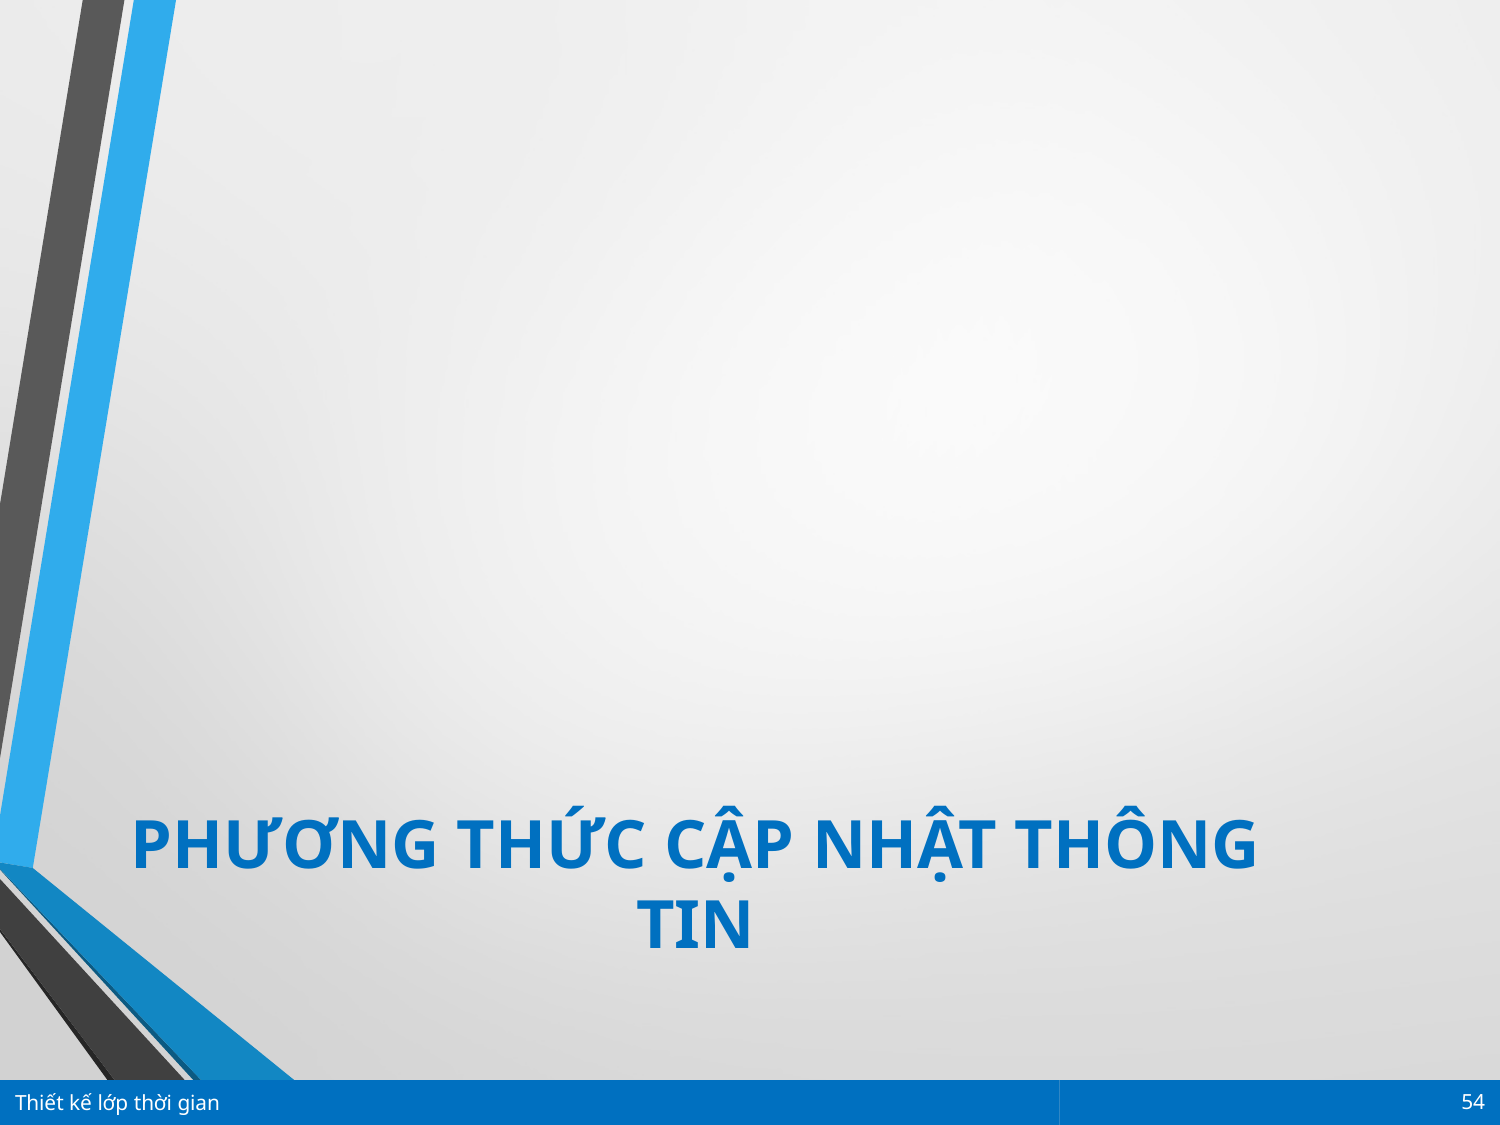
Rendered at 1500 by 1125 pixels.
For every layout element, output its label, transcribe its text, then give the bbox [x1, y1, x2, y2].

footer Thiết kế lớp thời gian [0, 1080, 1059, 1125]
text_box PHƯƠNG THỨC CẬP NHẬT THÔNG TIN [65, 794, 1326, 969]
slide_number 54 [1059, 1080, 1500, 1125]
